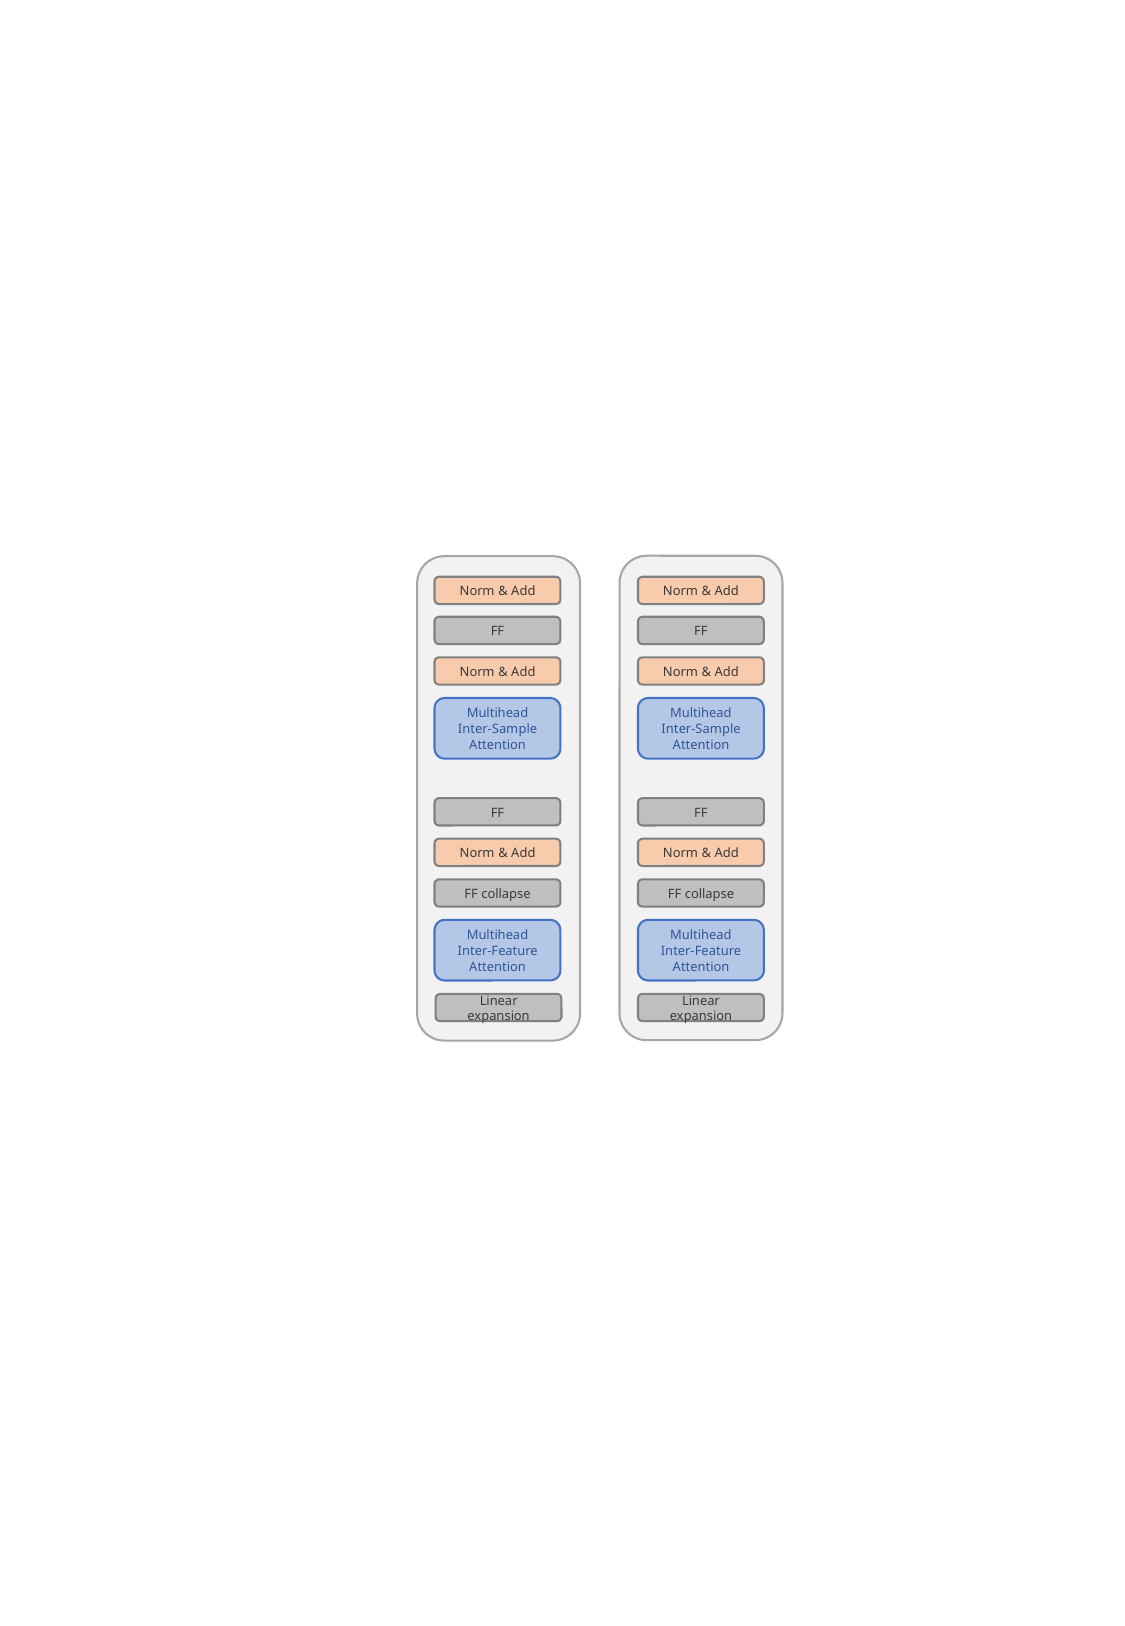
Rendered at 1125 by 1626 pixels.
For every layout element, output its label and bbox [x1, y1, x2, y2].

text_box [417, 555, 783, 1041]
